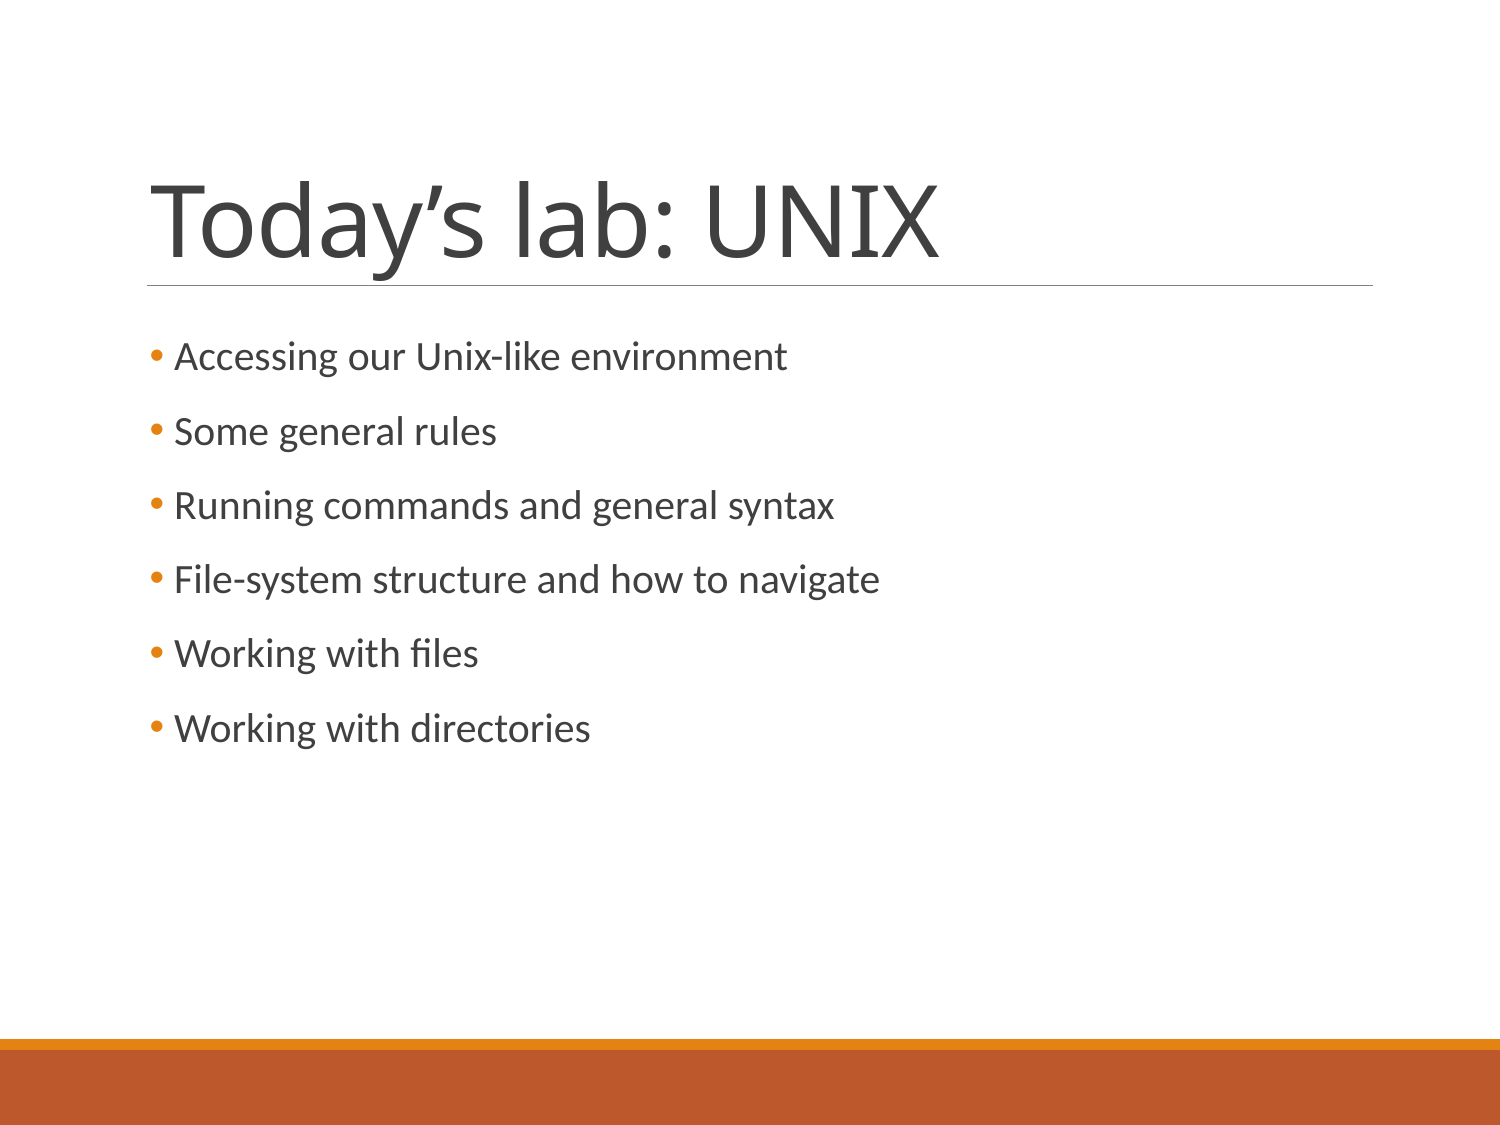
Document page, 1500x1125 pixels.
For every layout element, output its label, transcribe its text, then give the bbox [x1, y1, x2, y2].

list Accessing our Unix-like environment Some general rules Running commands and general syntax File-system structure and how to navigate Working with files Working with directories [149, 327, 1388, 964]
title Today’s lab: UNIX [135, 47, 1373, 285]
